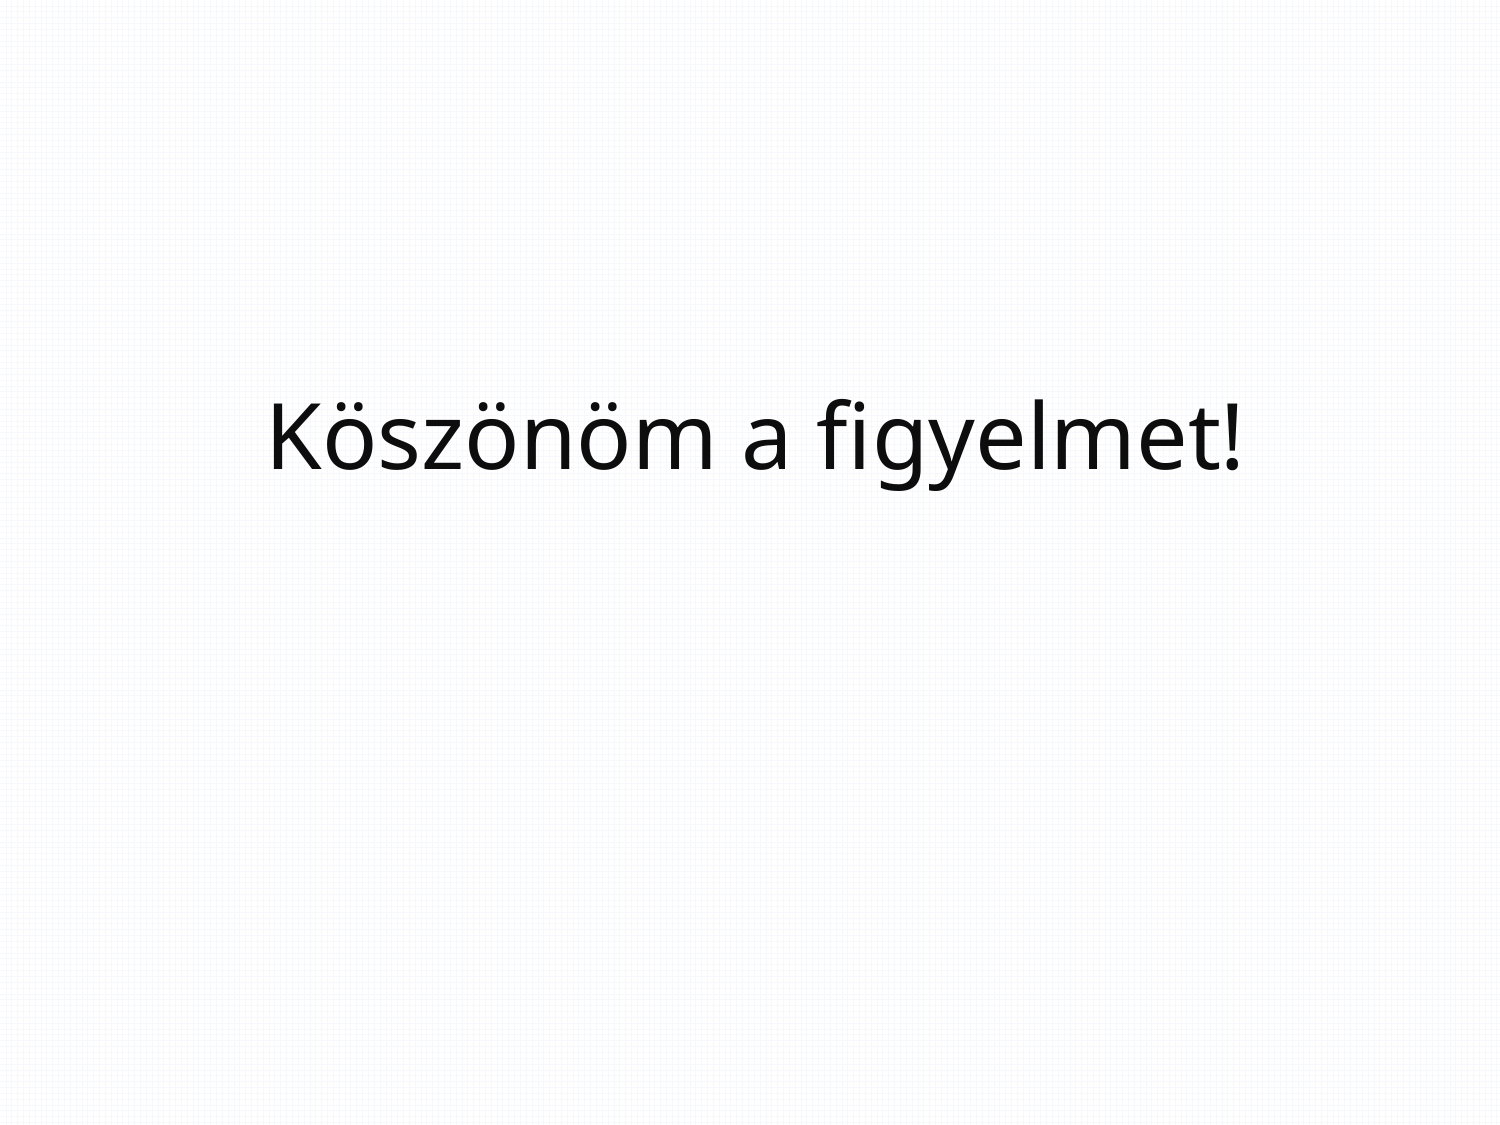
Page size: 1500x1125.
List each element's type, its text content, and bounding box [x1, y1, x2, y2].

title Köszönöm a figyelmet! [81, 370, 1432, 559]
